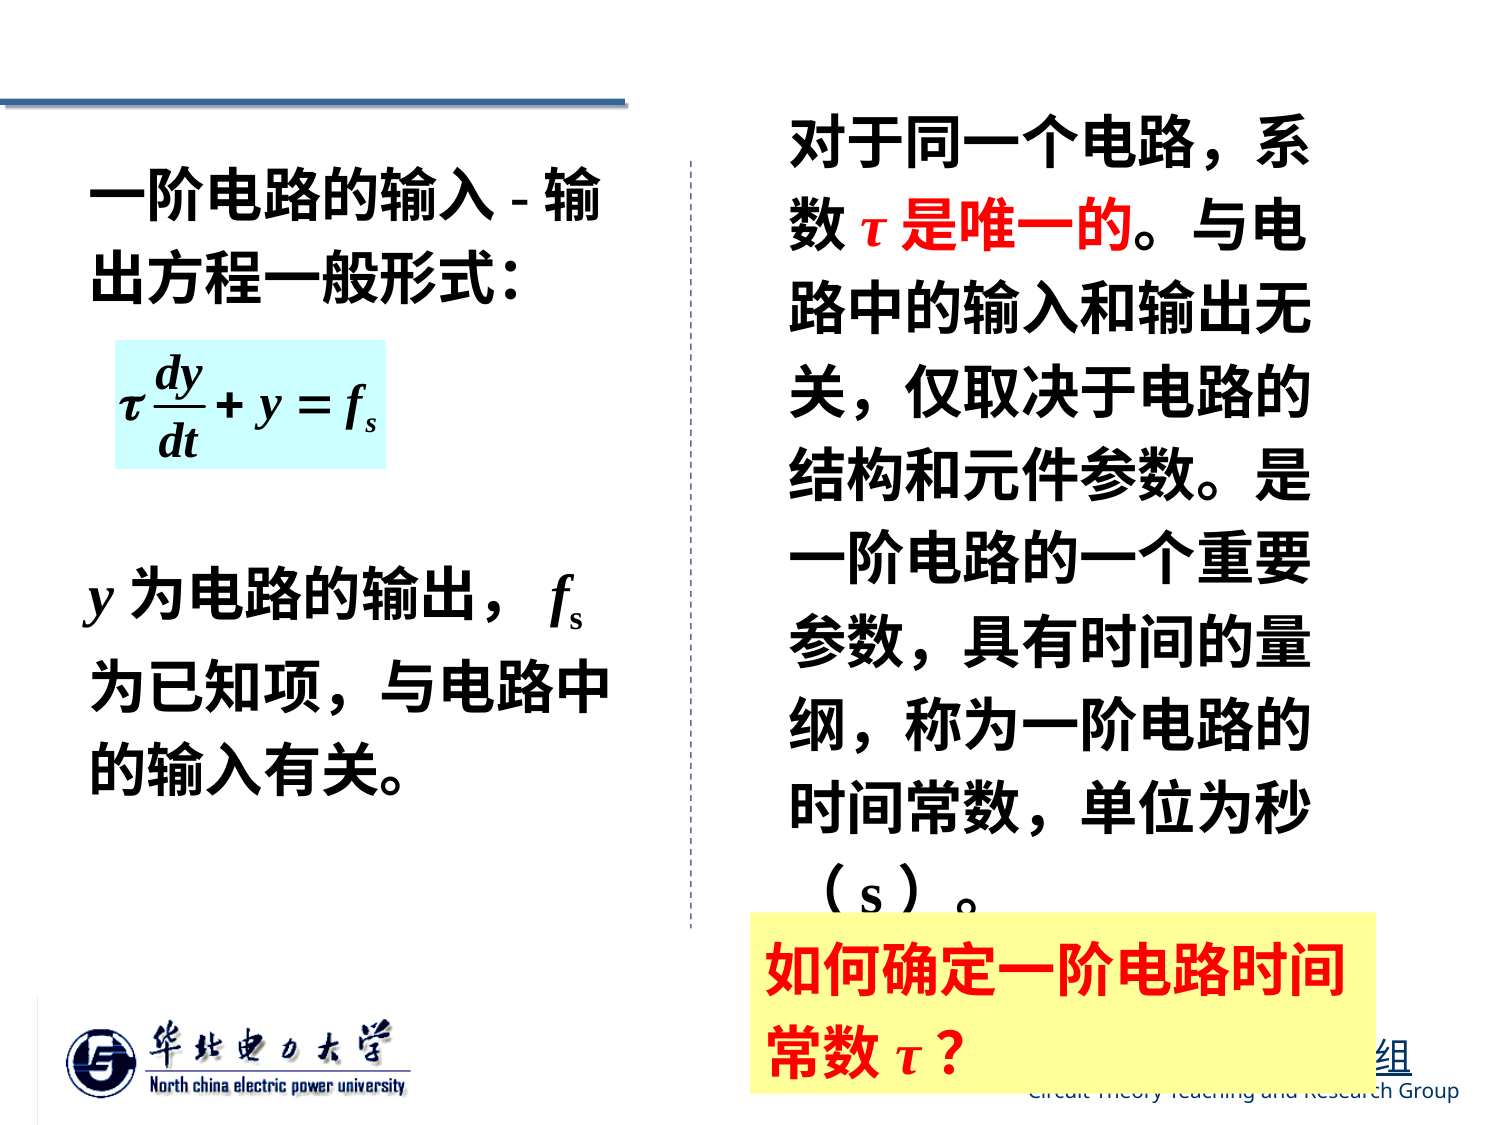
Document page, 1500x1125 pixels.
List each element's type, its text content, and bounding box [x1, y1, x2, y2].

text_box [114, 340, 386, 470]
picture [37, 997, 413, 1125]
text_box 对于同一个电路，系数τ是唯一的。与电路中的输入和输出无关，仅取决于电路的结构和元件参数。是一阶电路的一个重要参数，具有时间的量纲，称为一阶电路的时间常数，单位为秒（s）。 [773, 84, 1344, 912]
text_box y为电路的输出，fs为已知项，与电路中的输入有关。 [73, 545, 644, 811]
text_box 如何确定一阶电路时间常数τ？ [750, 912, 1376, 1094]
text_box 一阶电路的输入-输出方程一般形式： [73, 137, 644, 319]
